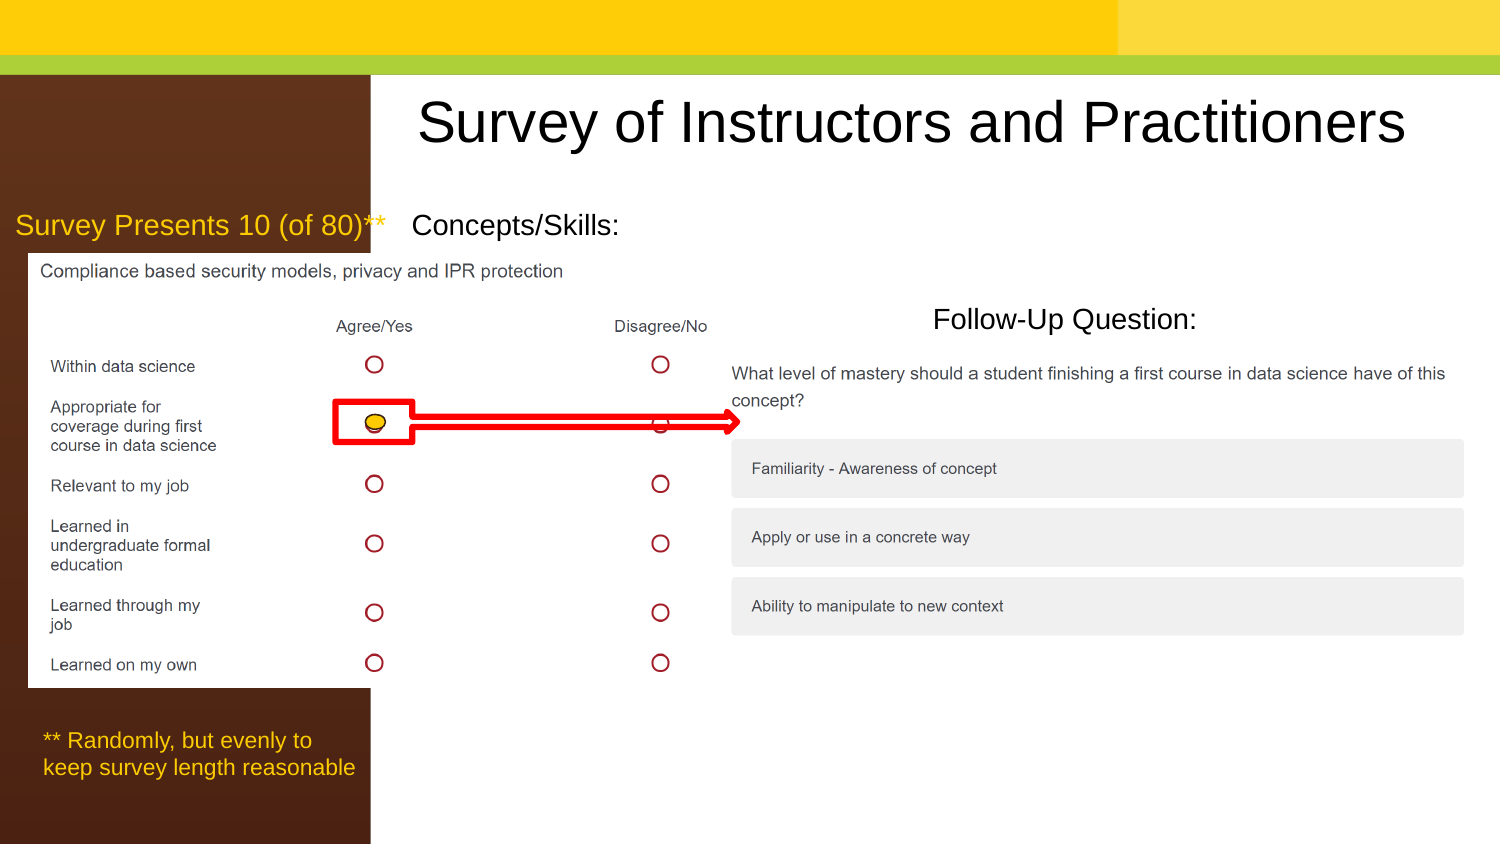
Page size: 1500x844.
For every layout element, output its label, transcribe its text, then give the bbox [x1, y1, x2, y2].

text_box Survey Presents 10 (of 80)** Concepts/Skills: [0, 191, 751, 254]
title Survey of Instructors and Practitioners [402, 84, 1500, 156]
picture [0, 0, 1500, 844]
text_box ** Randomly, but evenly to keep survey length reasonable [28, 710, 372, 821]
text_box Follow-Up Question: [917, 285, 1242, 350]
